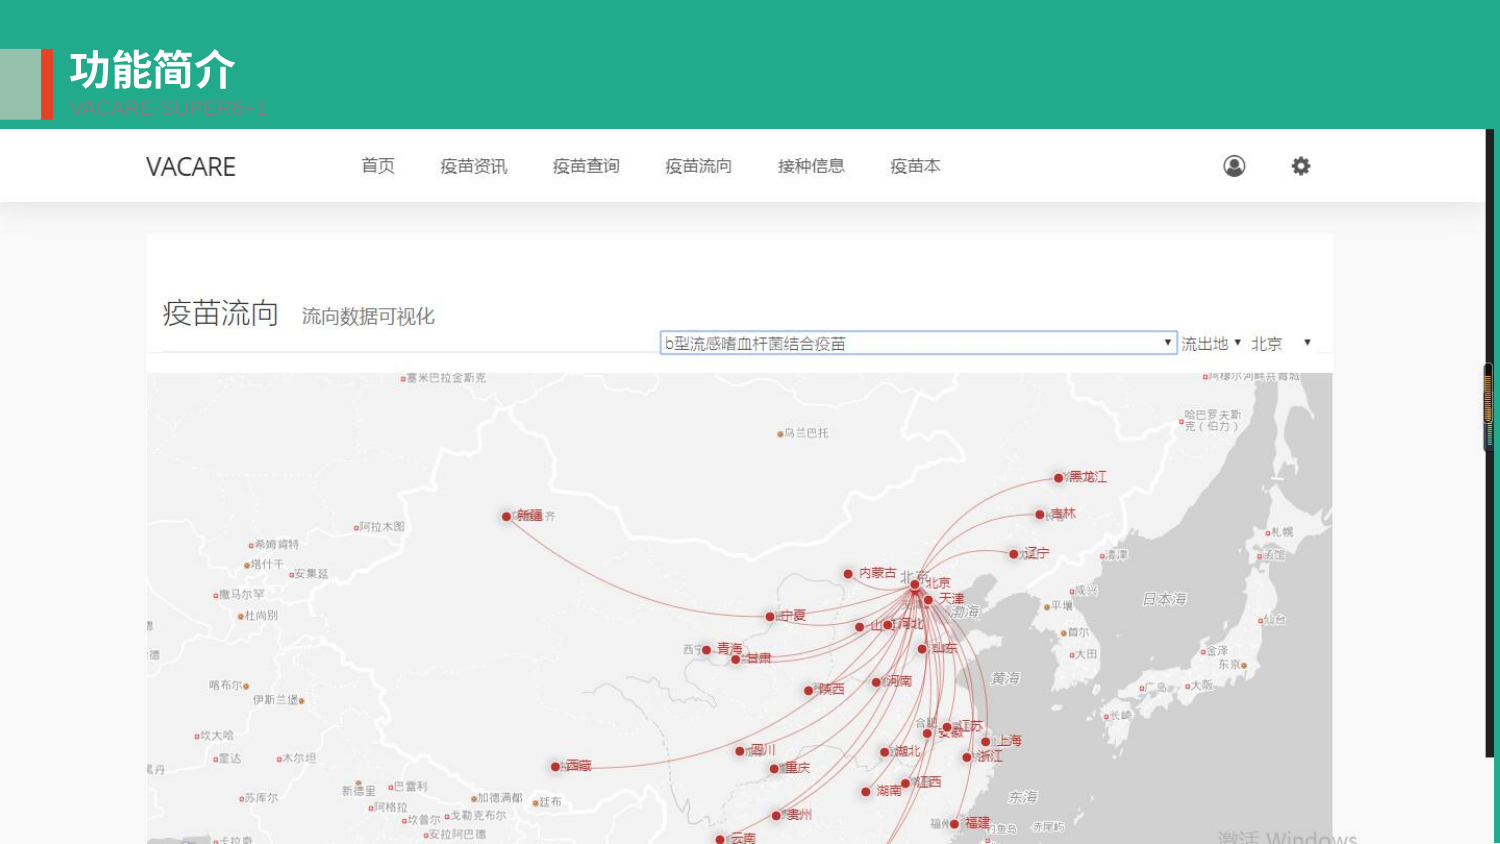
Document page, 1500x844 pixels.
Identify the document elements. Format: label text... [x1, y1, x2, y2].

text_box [0, 48, 54, 120]
picture [0, 129, 1495, 844]
text_box VACARE-SUPER6+1 [55, 86, 282, 127]
text_box 功能简介 [54, 36, 252, 86]
